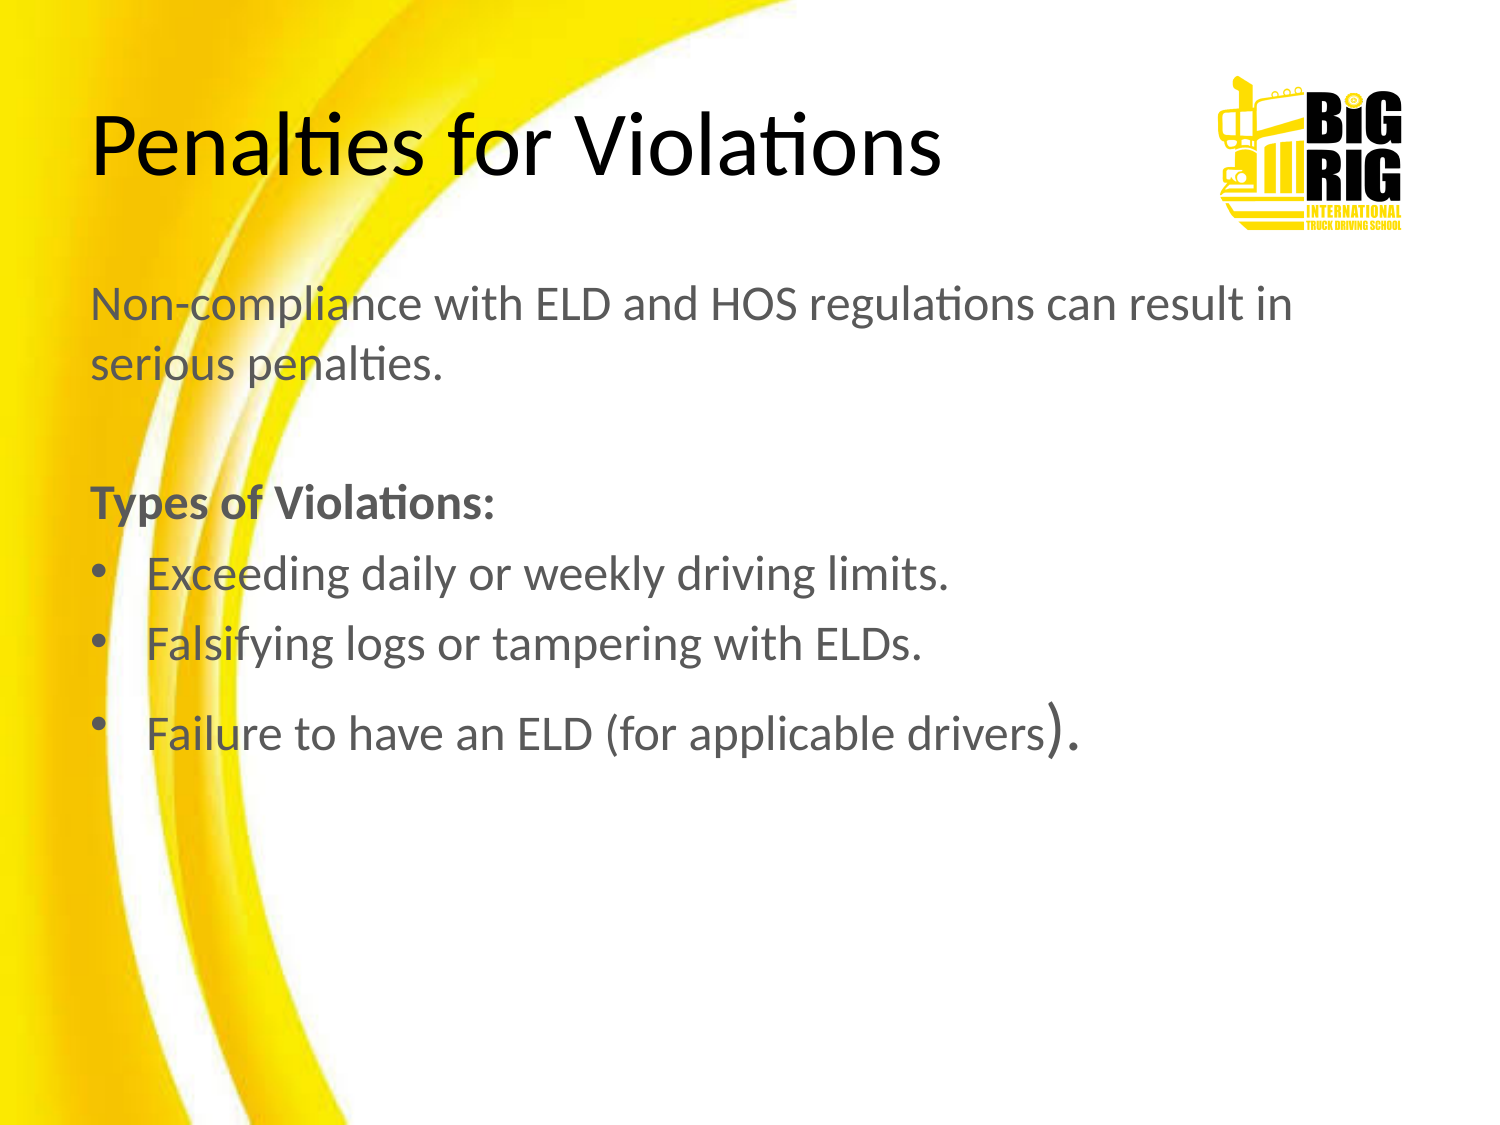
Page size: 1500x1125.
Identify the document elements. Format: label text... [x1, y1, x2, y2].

list Non-compliance with ELD and HOS regulations can result in serious penalties. Types of Violations: Exceeding daily or weekly driving limits. Falsifying logs or tampering with ELDs. Failure to have an ELD (for applicable drivers). [75, 262, 1425, 1005]
picture [0, 0, 1500, 1125]
title Penalties for Violations [75, 45, 1197, 233]
